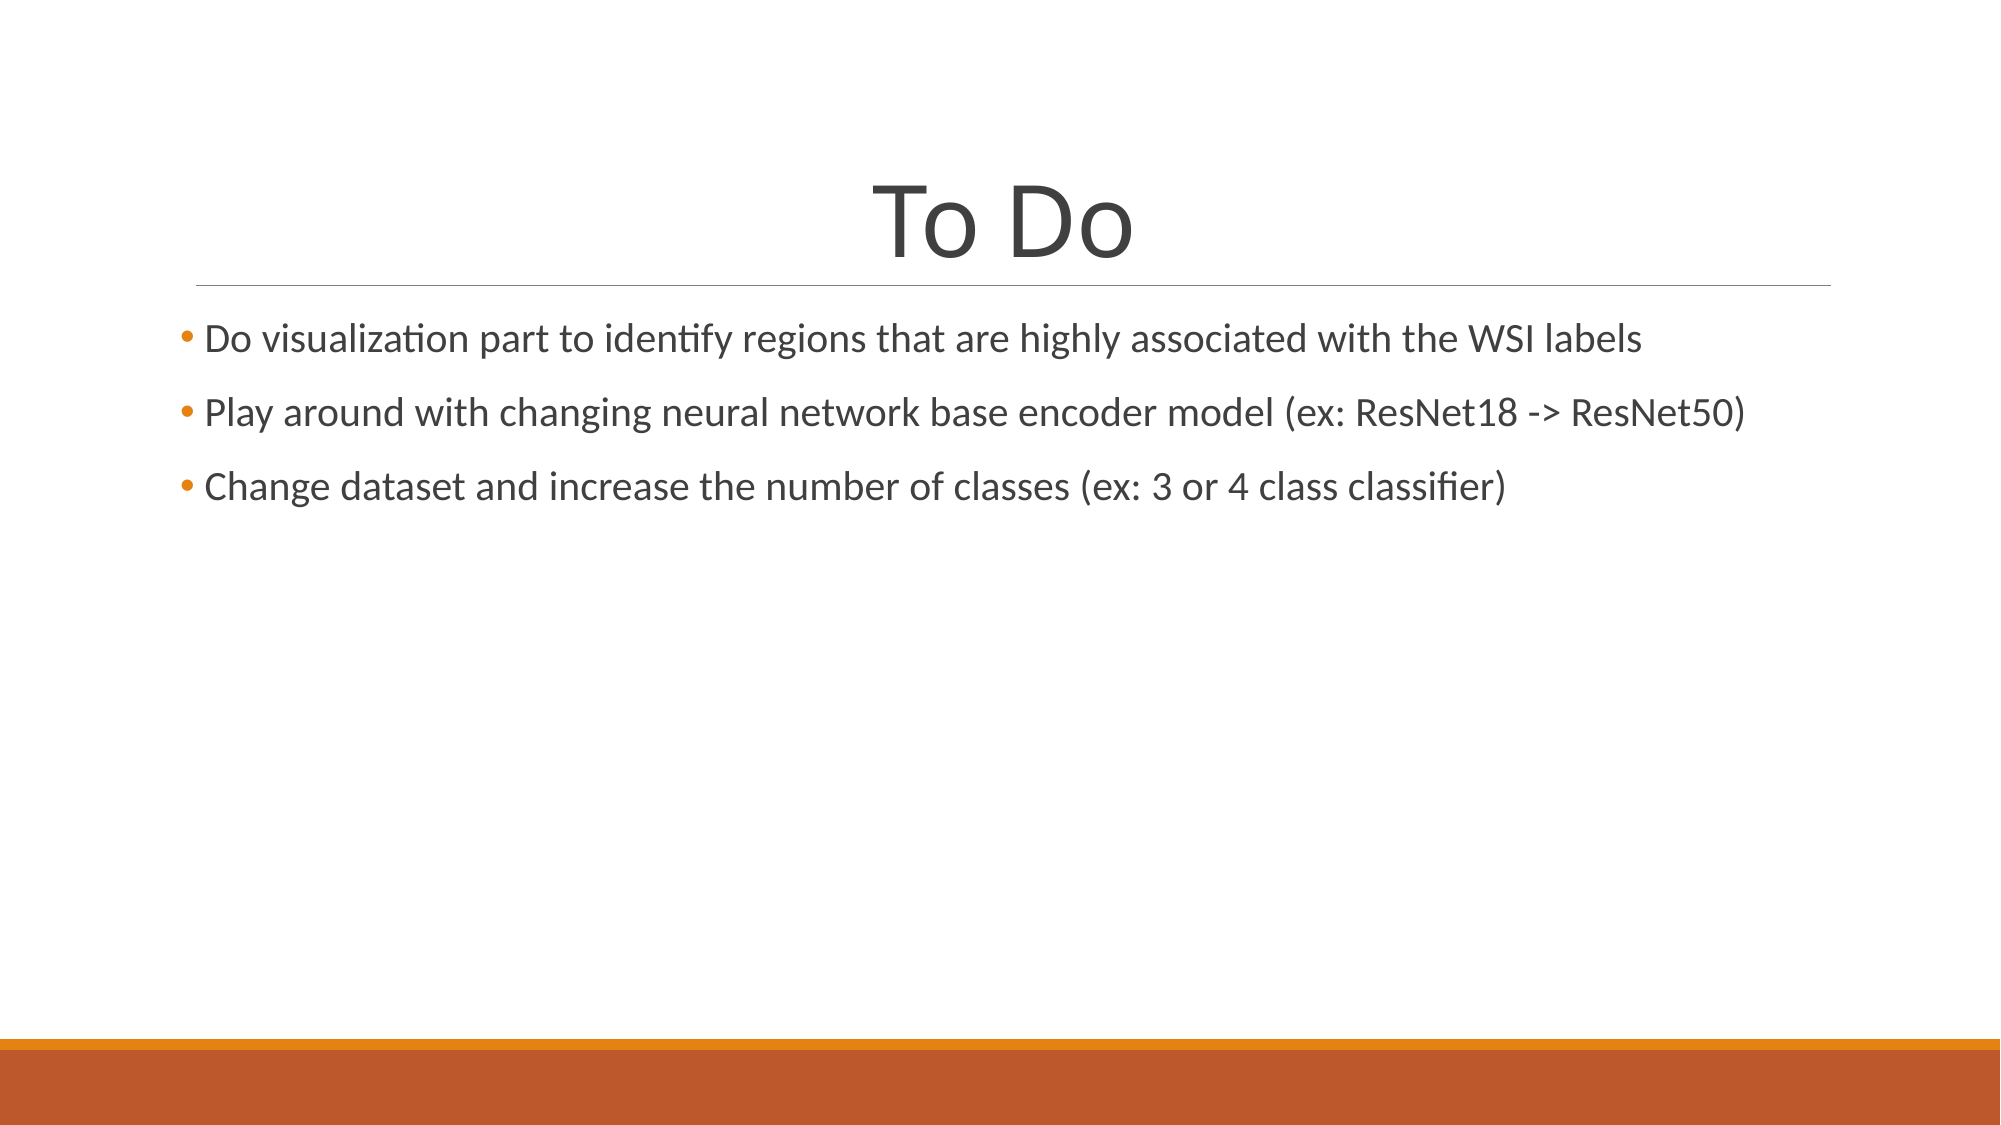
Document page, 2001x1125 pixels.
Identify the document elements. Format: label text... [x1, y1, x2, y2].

title To Do [180, 47, 1830, 285]
list Do visualization part to identify regions that are highly associated with the WSI labels Play around with changing neural network base encoder model (ex: ResNet18 -> ResNet50) Change dataset and increase the number of classes (ex: 3 or 4 class classifier) [180, 309, 1830, 969]
